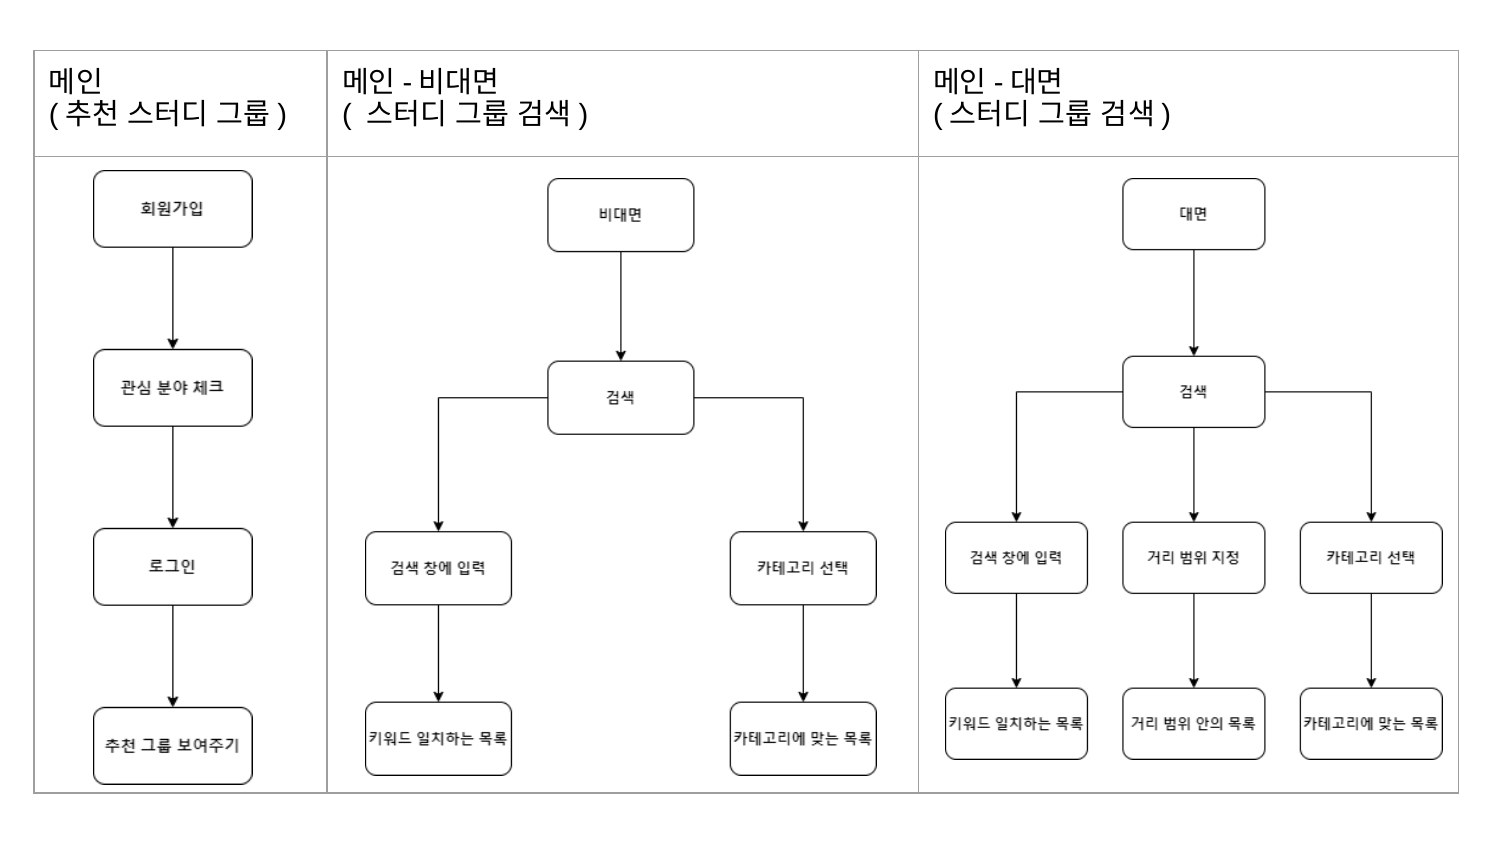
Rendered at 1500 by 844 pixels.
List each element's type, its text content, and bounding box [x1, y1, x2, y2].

picture [93, 169, 254, 785]
picture [365, 178, 877, 776]
table_cell [328, 157, 918, 792]
table_header 메인-비대면 ( 스터디 그룹 검색) [328, 51, 918, 156]
table_cell [919, 157, 1458, 792]
table_header 메인 (추천 스터디 그룹) [35, 51, 326, 156]
table_cell [35, 157, 326, 792]
picture [944, 178, 1444, 760]
table_header 메인-대면 (스터디 그룹 검색) [919, 51, 1458, 156]
